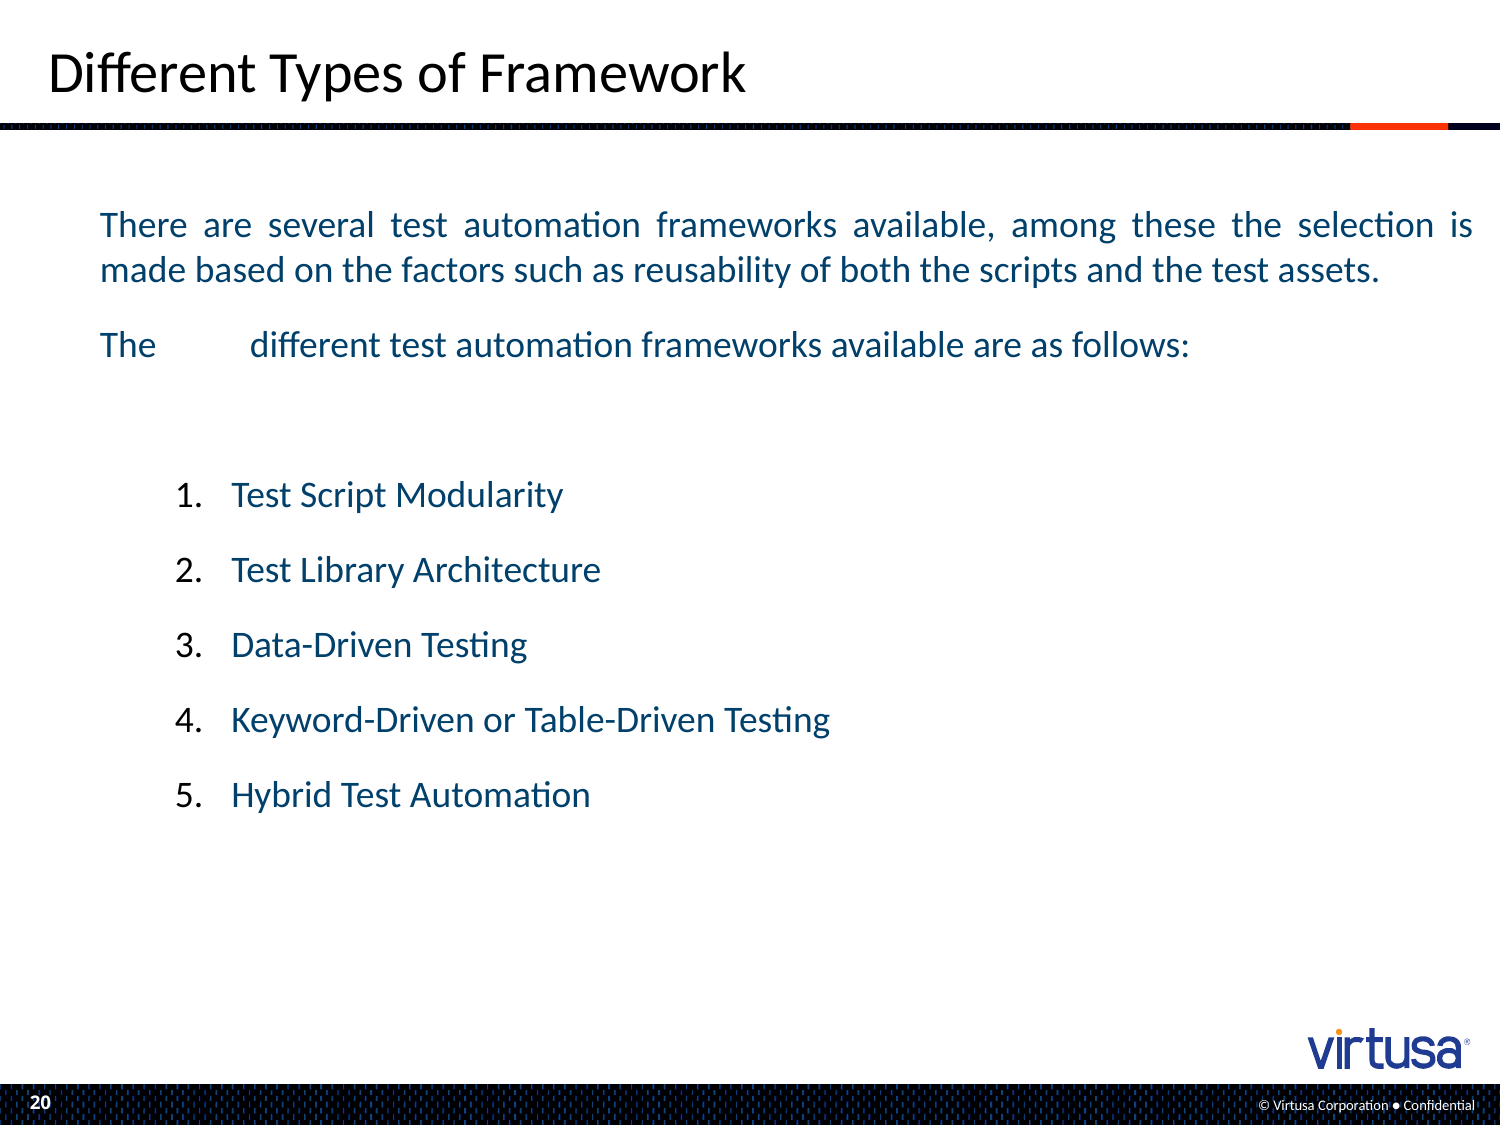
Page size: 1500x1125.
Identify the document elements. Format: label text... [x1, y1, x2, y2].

title Different Types of Framework [48, 16, 1454, 105]
picture [0, 123, 1500, 130]
list There are several test automation frameworks available, among these the selection is made based on the factors such as reusability of both the scripts and the test assets. The different test automation frameworks available are as follows: Test Script Modularity Test Library Architecture Data-Driven Testing Keyword-Driven or Table-Driven Testing Hybrid Test Automation [24, 199, 1476, 841]
picture [0, 1084, 1500, 1125]
